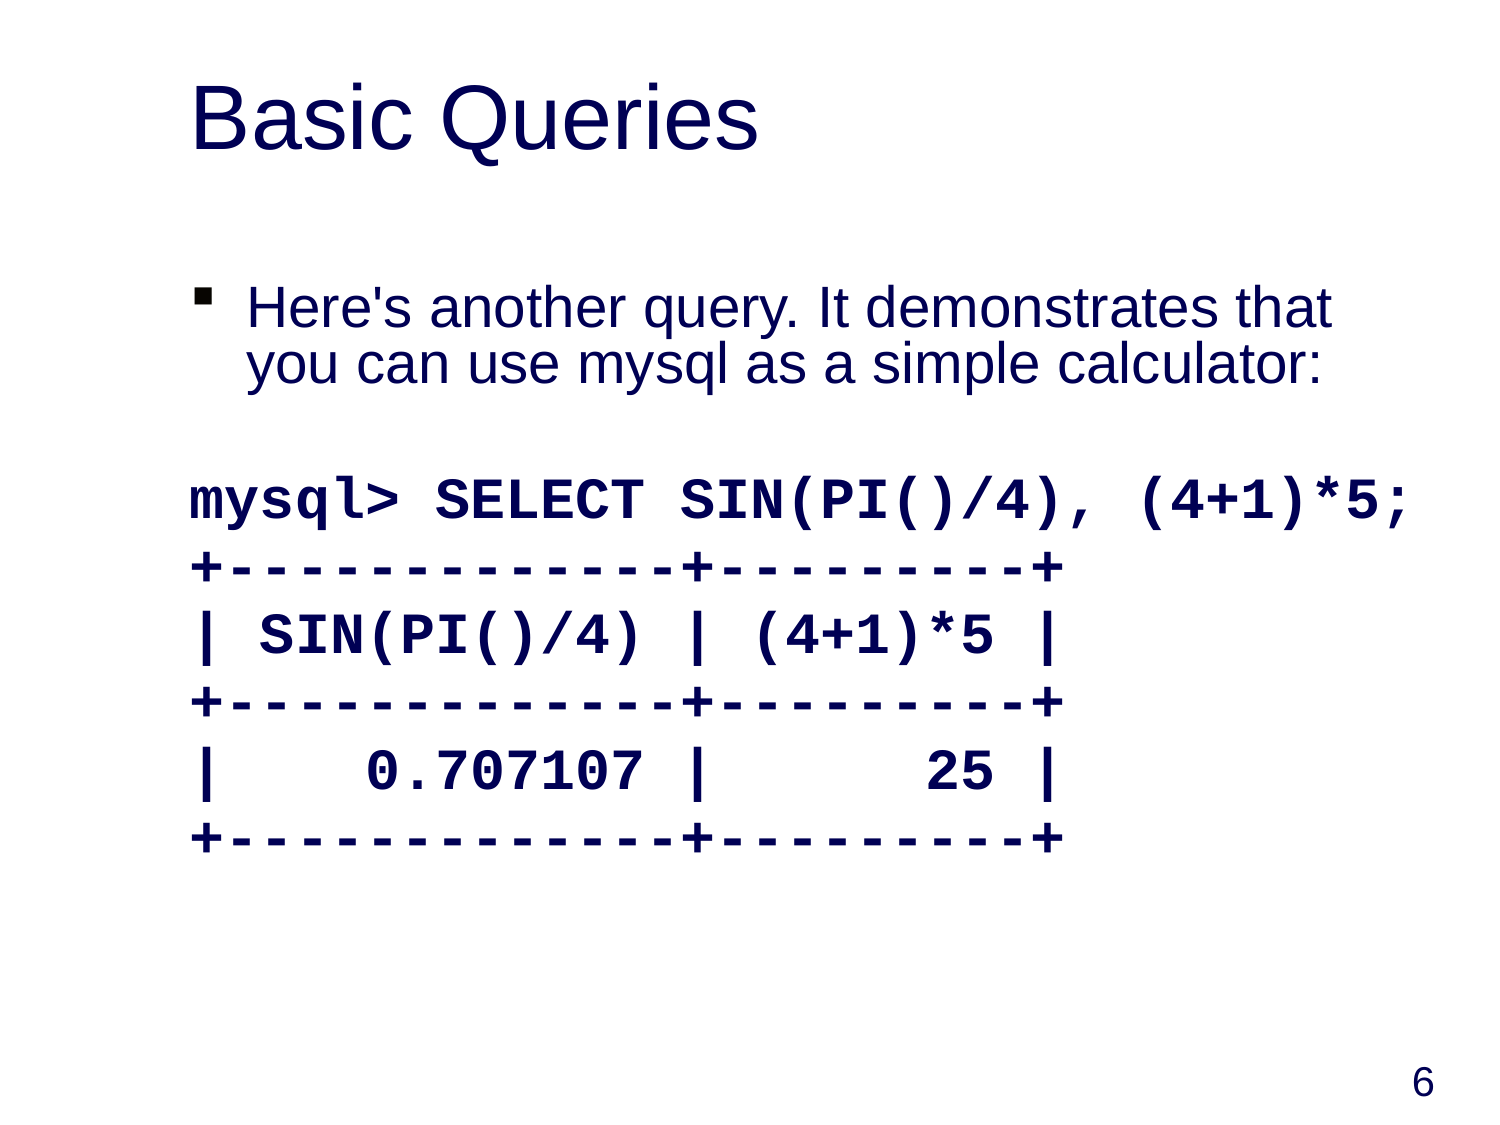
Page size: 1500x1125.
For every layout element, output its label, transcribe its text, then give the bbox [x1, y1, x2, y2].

title Basic Queries [174, 37, 1450, 175]
slide_number 6 [1137, 1037, 1450, 1113]
list Here's another query. It demonstrates that you can use mysql as a simple calculator: mysql> SELECT SIN(PI()/4), (4+1)*5; +-------------+---------+ | SIN(PI()/4) | (4+1)*5 | +-------------+---------+ | 0.707107 | 25 | +-------------+---------+ [174, 275, 1450, 950]
